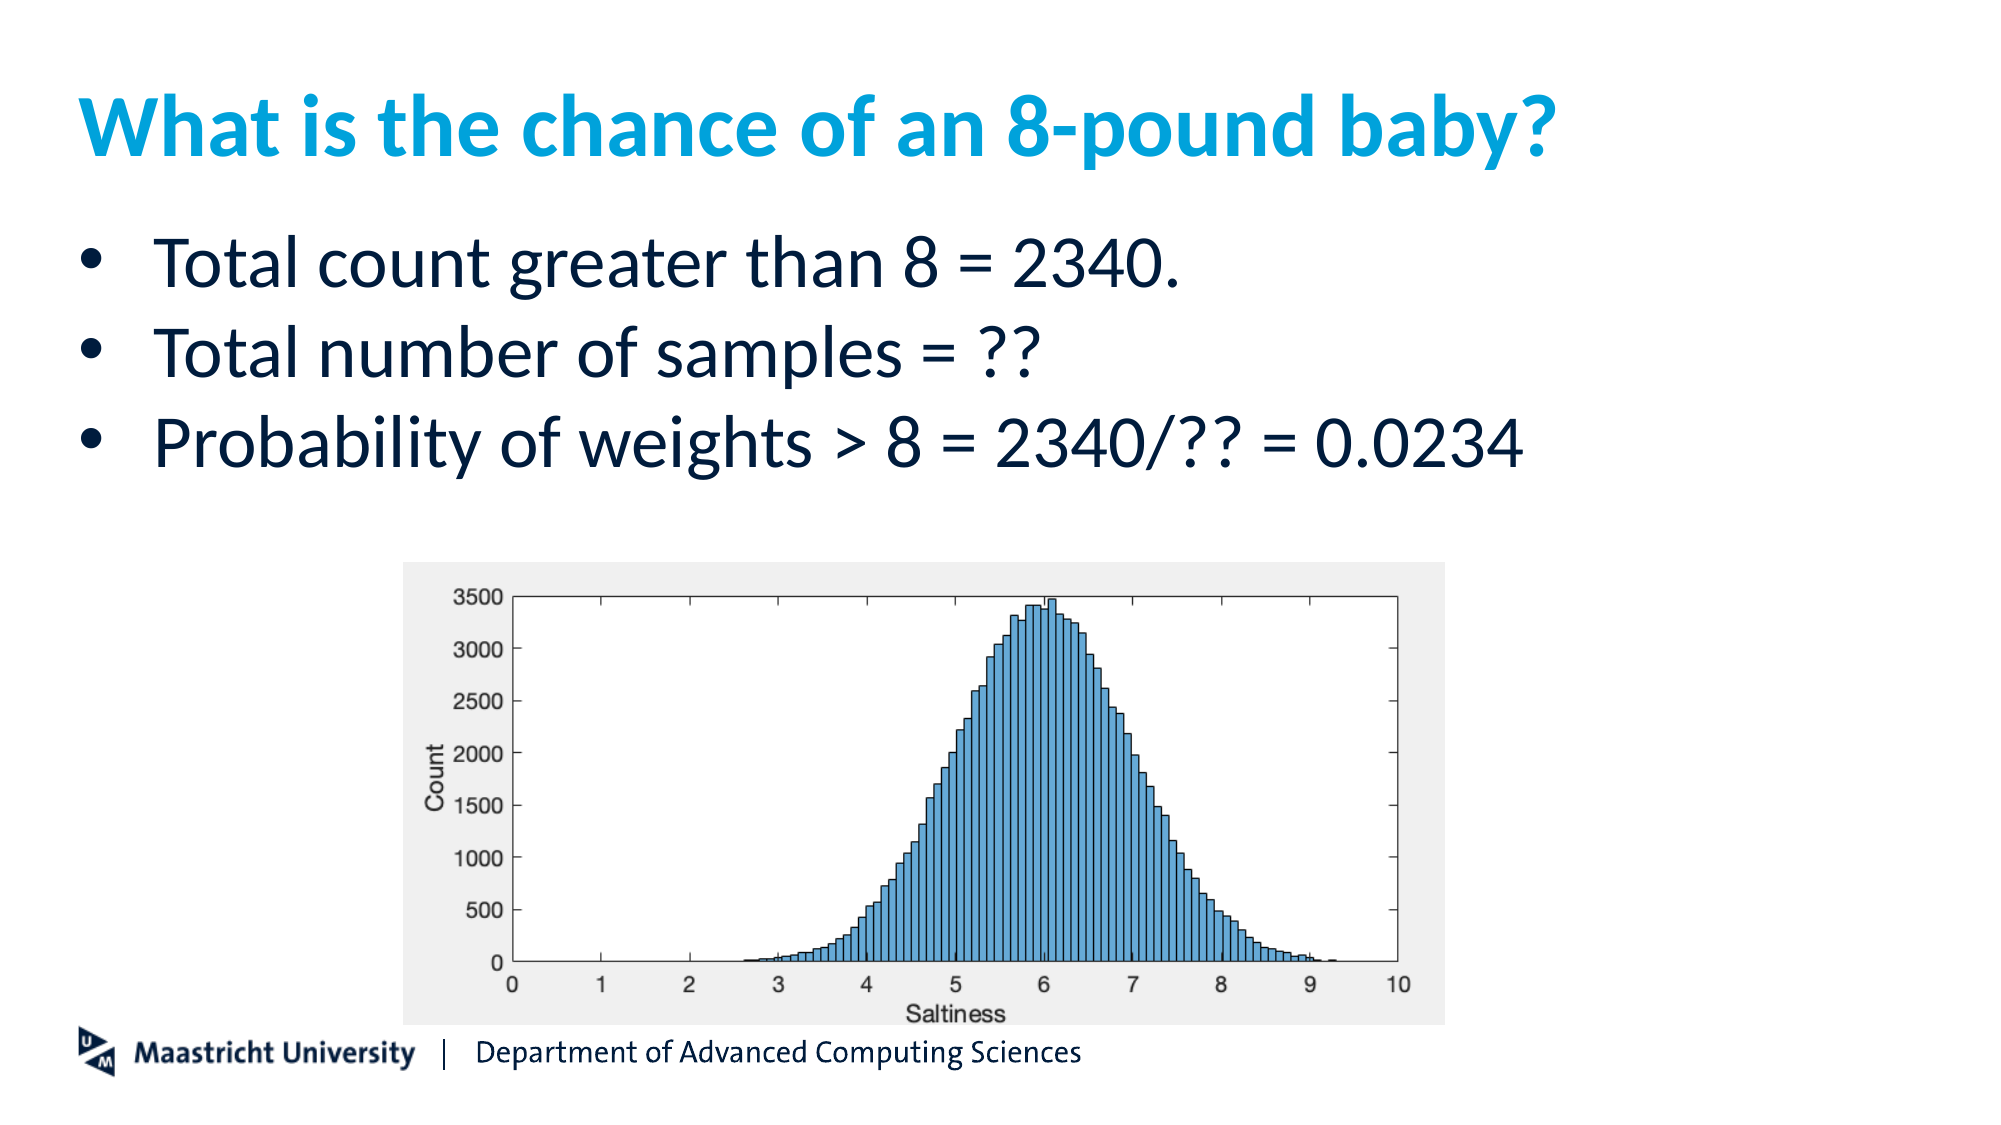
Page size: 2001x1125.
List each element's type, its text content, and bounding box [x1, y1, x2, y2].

picture [403, 562, 1445, 1025]
list Total count greater than 8 = 2340. Total number of samples = ?? Probability of weights > 8 = 2340/?? = 0.0234 [78, 212, 1900, 942]
title What is the chance of an 8-pound baby? [78, 67, 1900, 192]
